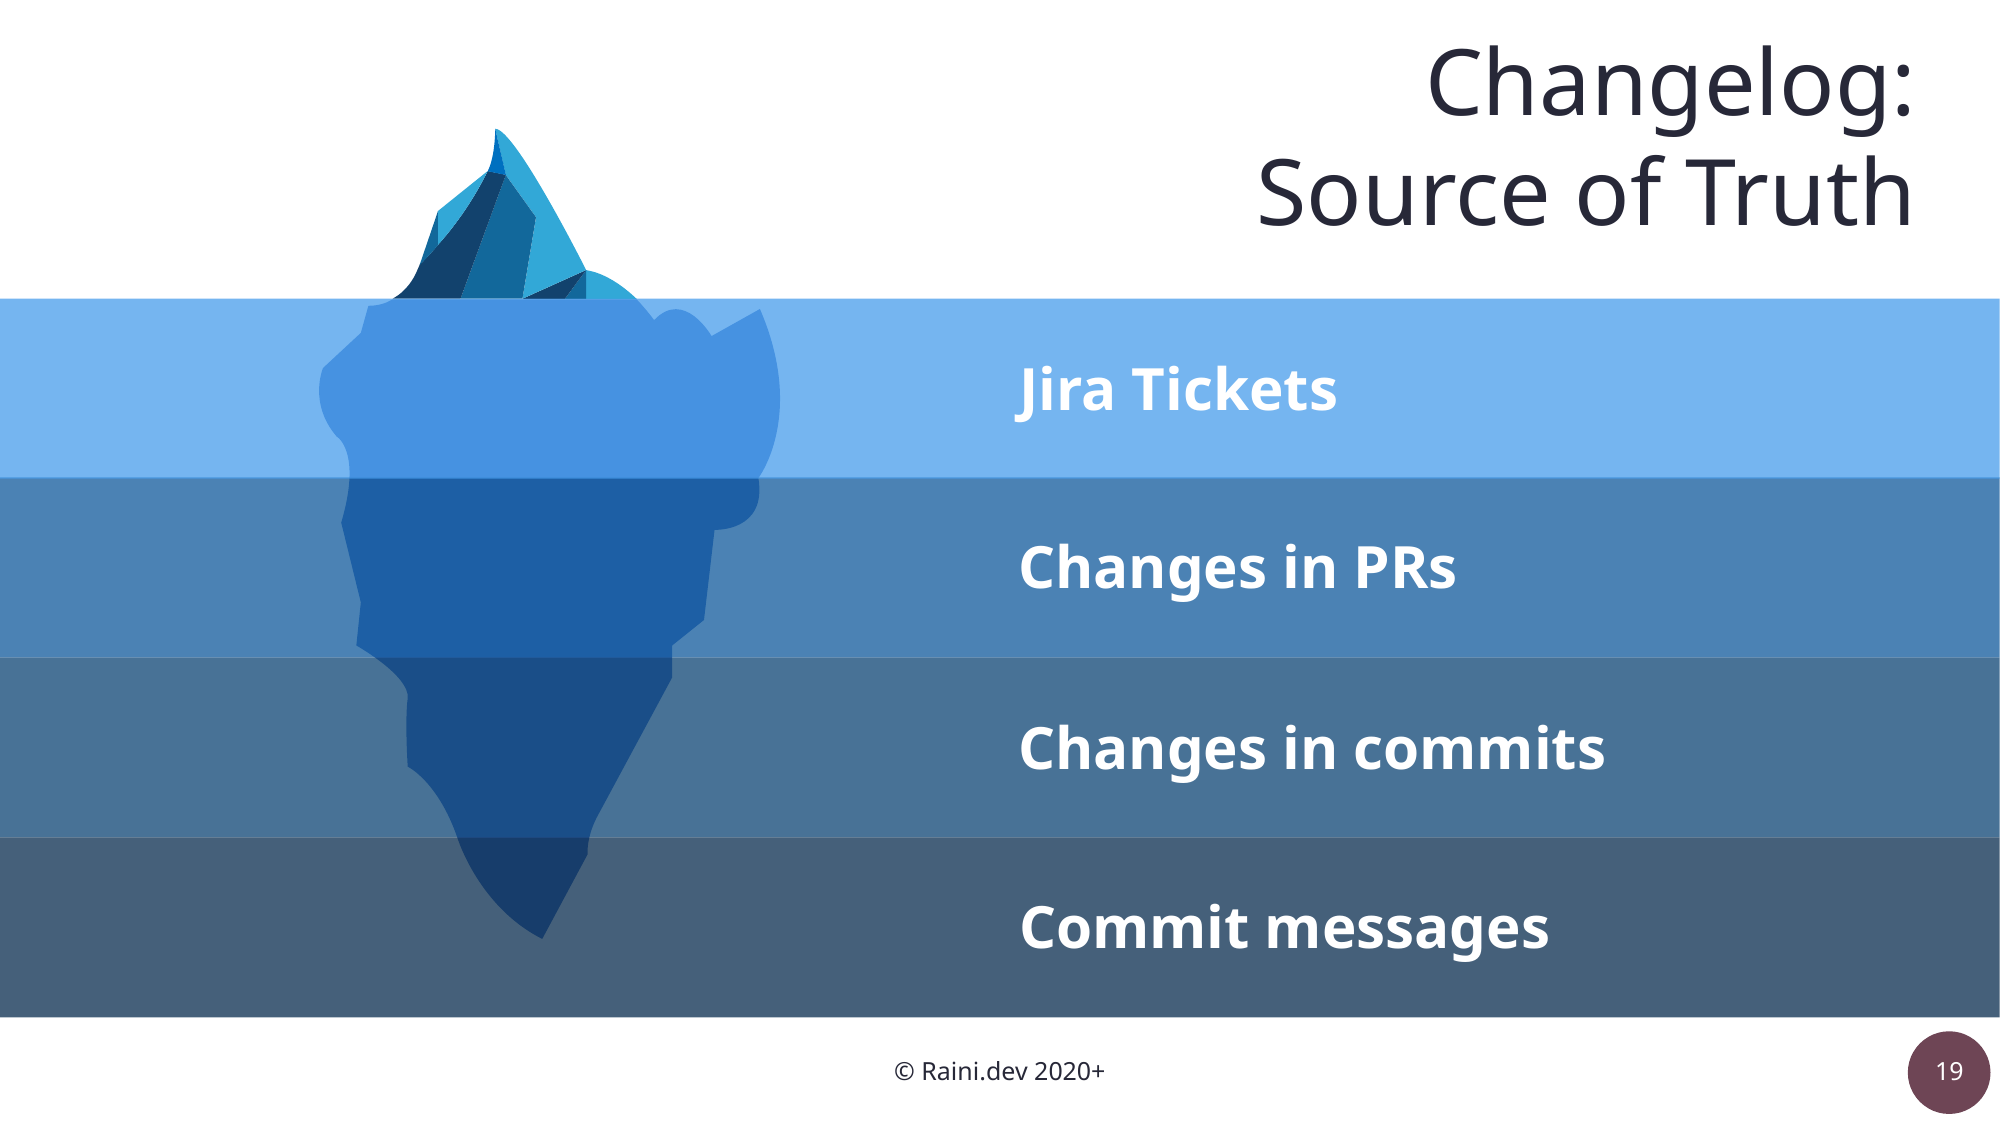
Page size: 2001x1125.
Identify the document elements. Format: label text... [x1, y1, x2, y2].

slide_number 19 [1916, 1042, 1983, 1103]
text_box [392, 128, 637, 299]
text_box [0, 298, 2000, 480]
text_box [0, 658, 2000, 836]
text_box Commit messages [1004, 882, 1566, 968]
footer © Raini.dev 2020+ [662, 1042, 1338, 1103]
text_box [725, 379, 1863, 485]
text_box [0, 480, 2000, 658]
text_box Changes in PRs [1003, 522, 1473, 608]
text_box Changelog: Source of Truth [1248, 23, 1917, 244]
text_box [0, 836, 2000, 1018]
text_box Jira Tickets [1004, 344, 1354, 430]
text_box Changes in commits [1003, 704, 1622, 789]
